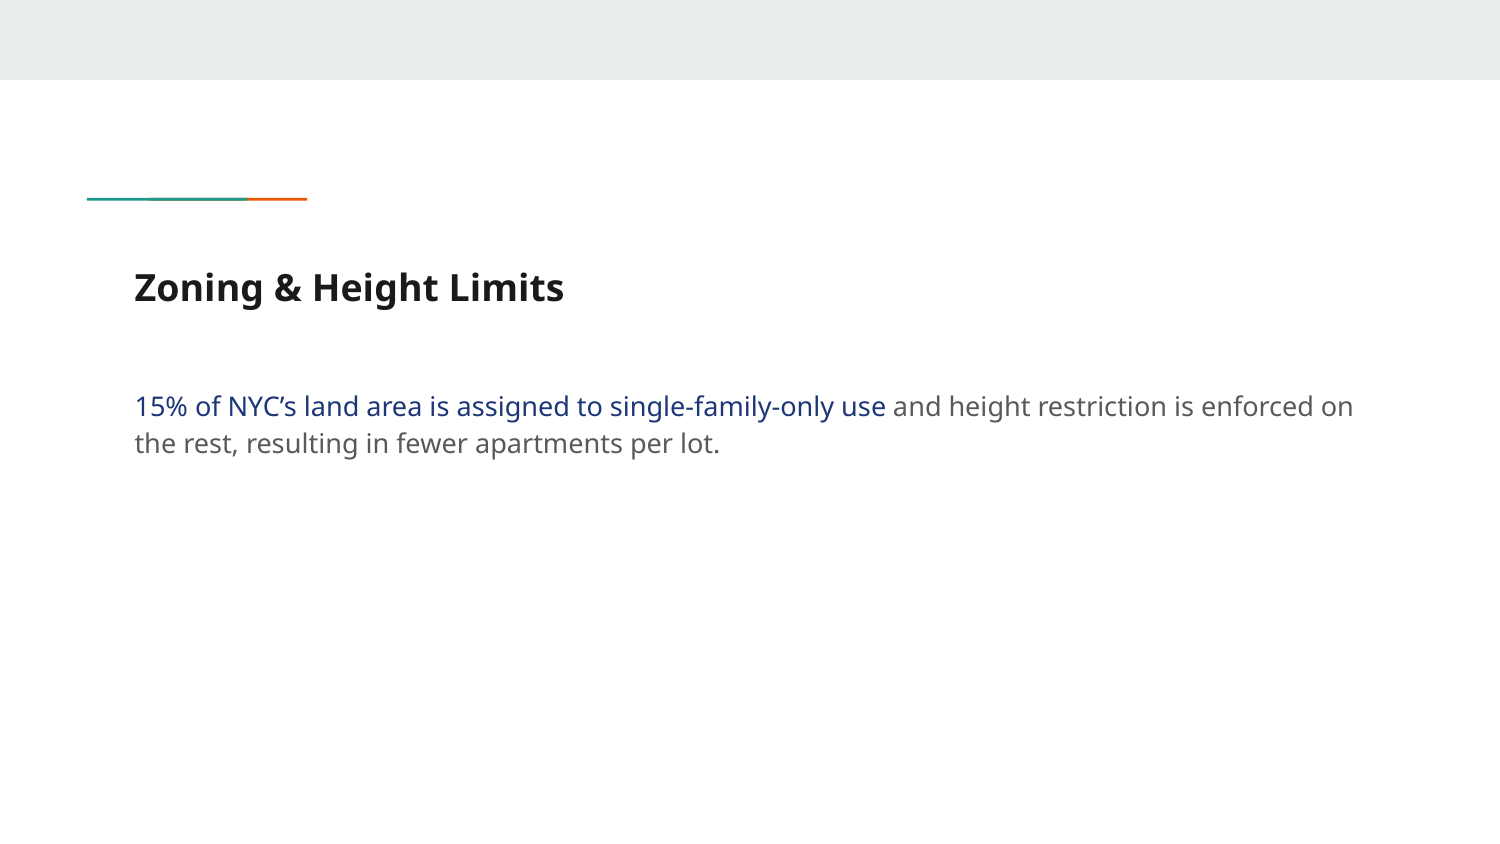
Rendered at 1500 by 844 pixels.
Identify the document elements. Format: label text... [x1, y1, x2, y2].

list 15% of NYC’s land area is assigned to single-family-only use and height restriction is enforced on the rest, resulting in fewer apartments per lot. [119, 369, 1381, 712]
title Zoning & Height Limits [119, 216, 1381, 327]
